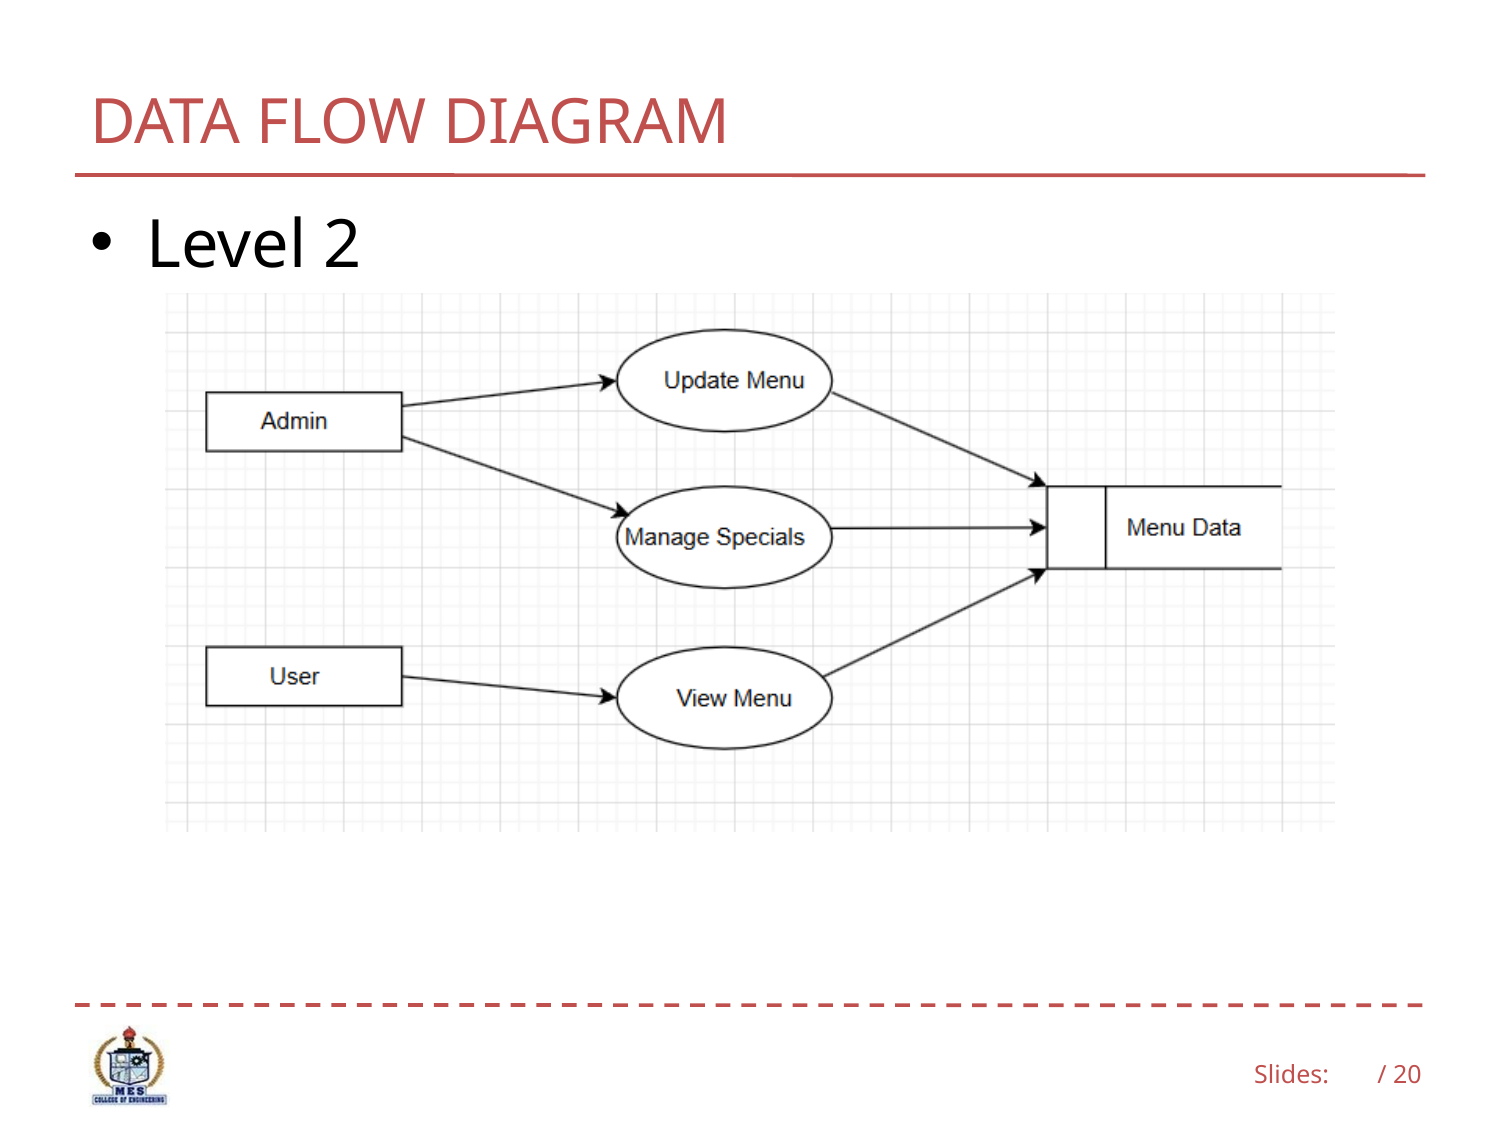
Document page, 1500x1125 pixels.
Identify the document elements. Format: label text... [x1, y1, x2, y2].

list Level 2 [75, 193, 1425, 1005]
picture [87, 1023, 171, 1109]
picture [165, 293, 1335, 832]
title DATA FLOW DIAGRAM [73, 48, 1426, 189]
